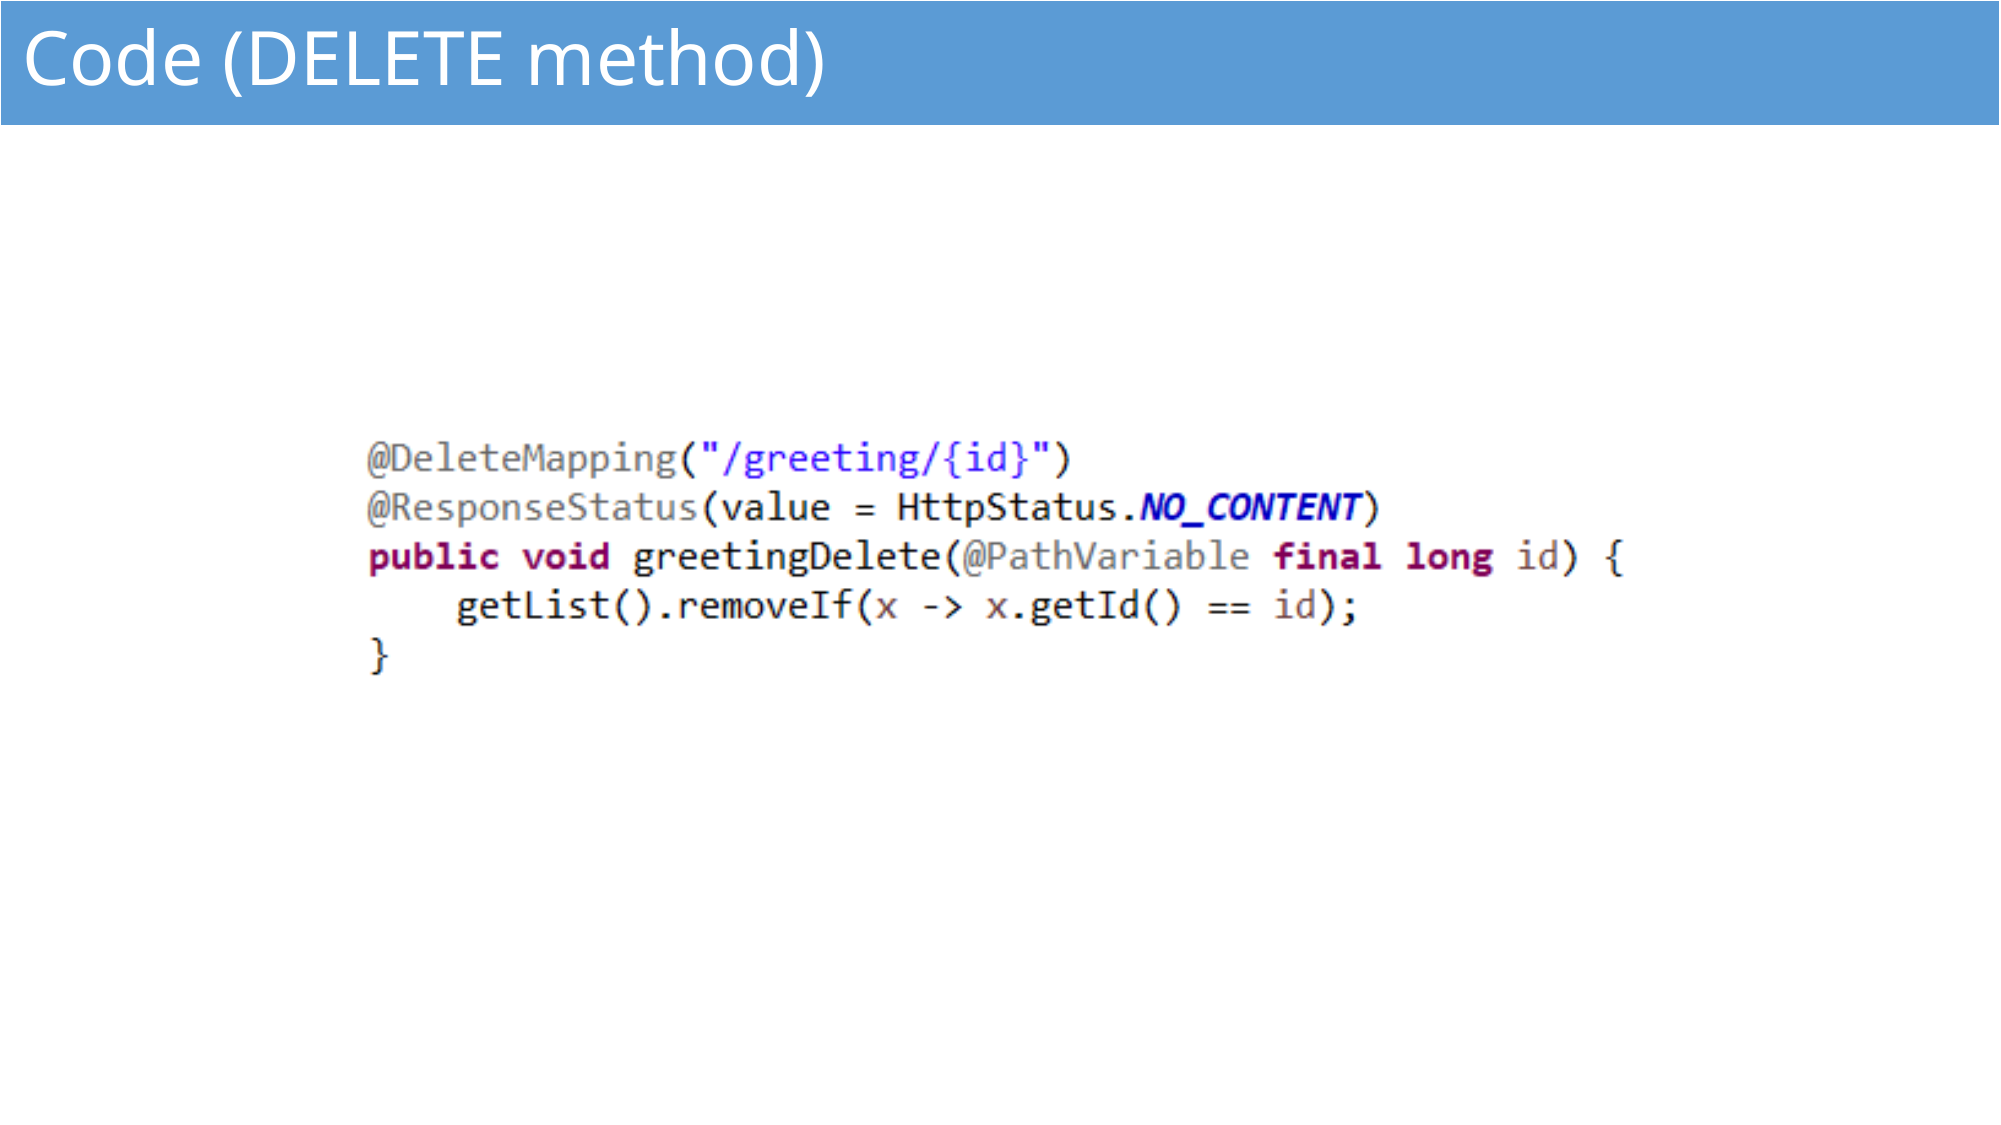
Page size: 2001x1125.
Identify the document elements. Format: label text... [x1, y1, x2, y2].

text_box Code (DELETE method) [22, 10, 1603, 117]
text_box [0, 0, 2000, 127]
picture [354, 430, 1646, 695]
